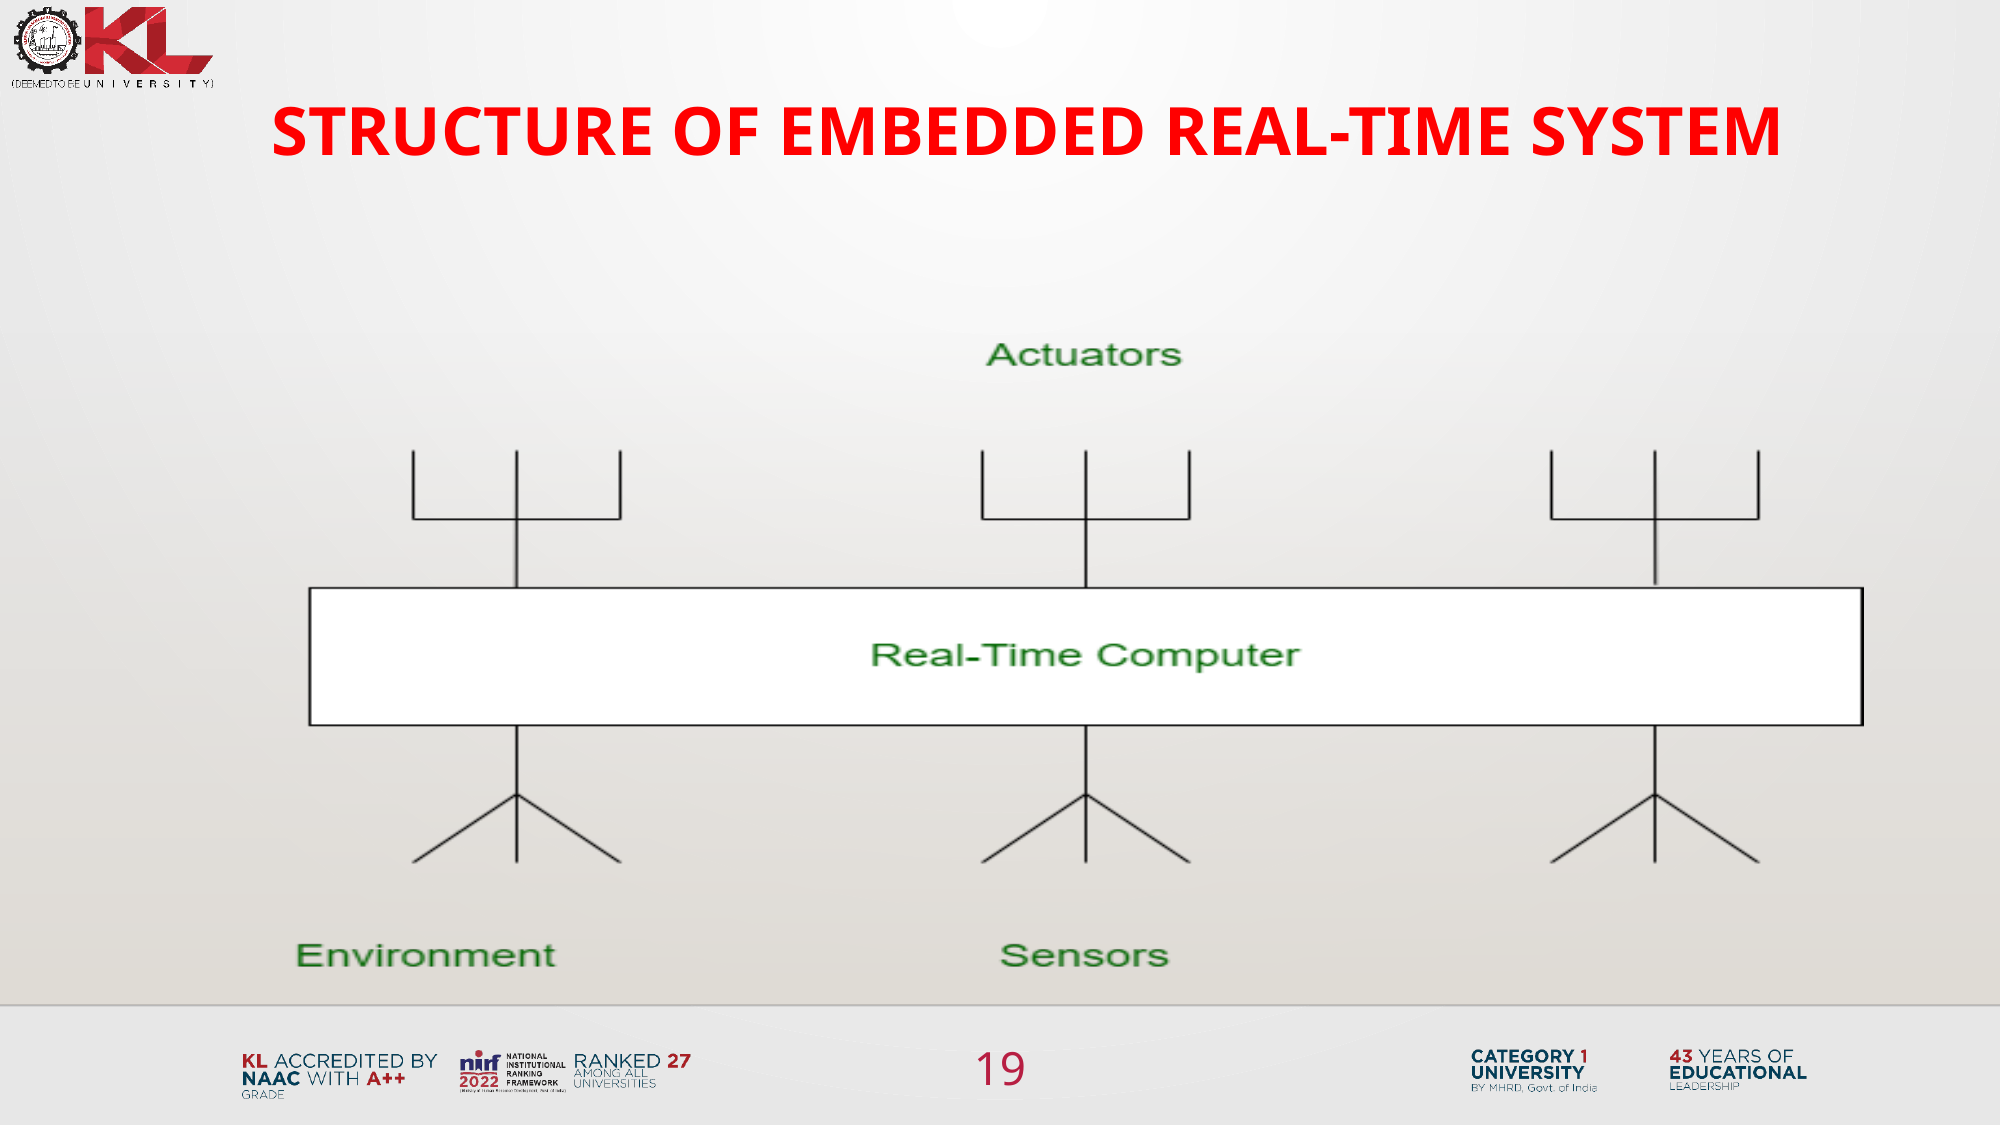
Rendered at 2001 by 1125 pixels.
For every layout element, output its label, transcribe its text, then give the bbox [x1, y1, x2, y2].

picture [1447, 1045, 1814, 1101]
picture [238, 1045, 716, 1103]
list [179, 330, 1864, 984]
picture [12, 5, 213, 88]
title Structure of Embedded Real-time System [256, 90, 2000, 263]
slide_number 19 [933, 1031, 1067, 1115]
